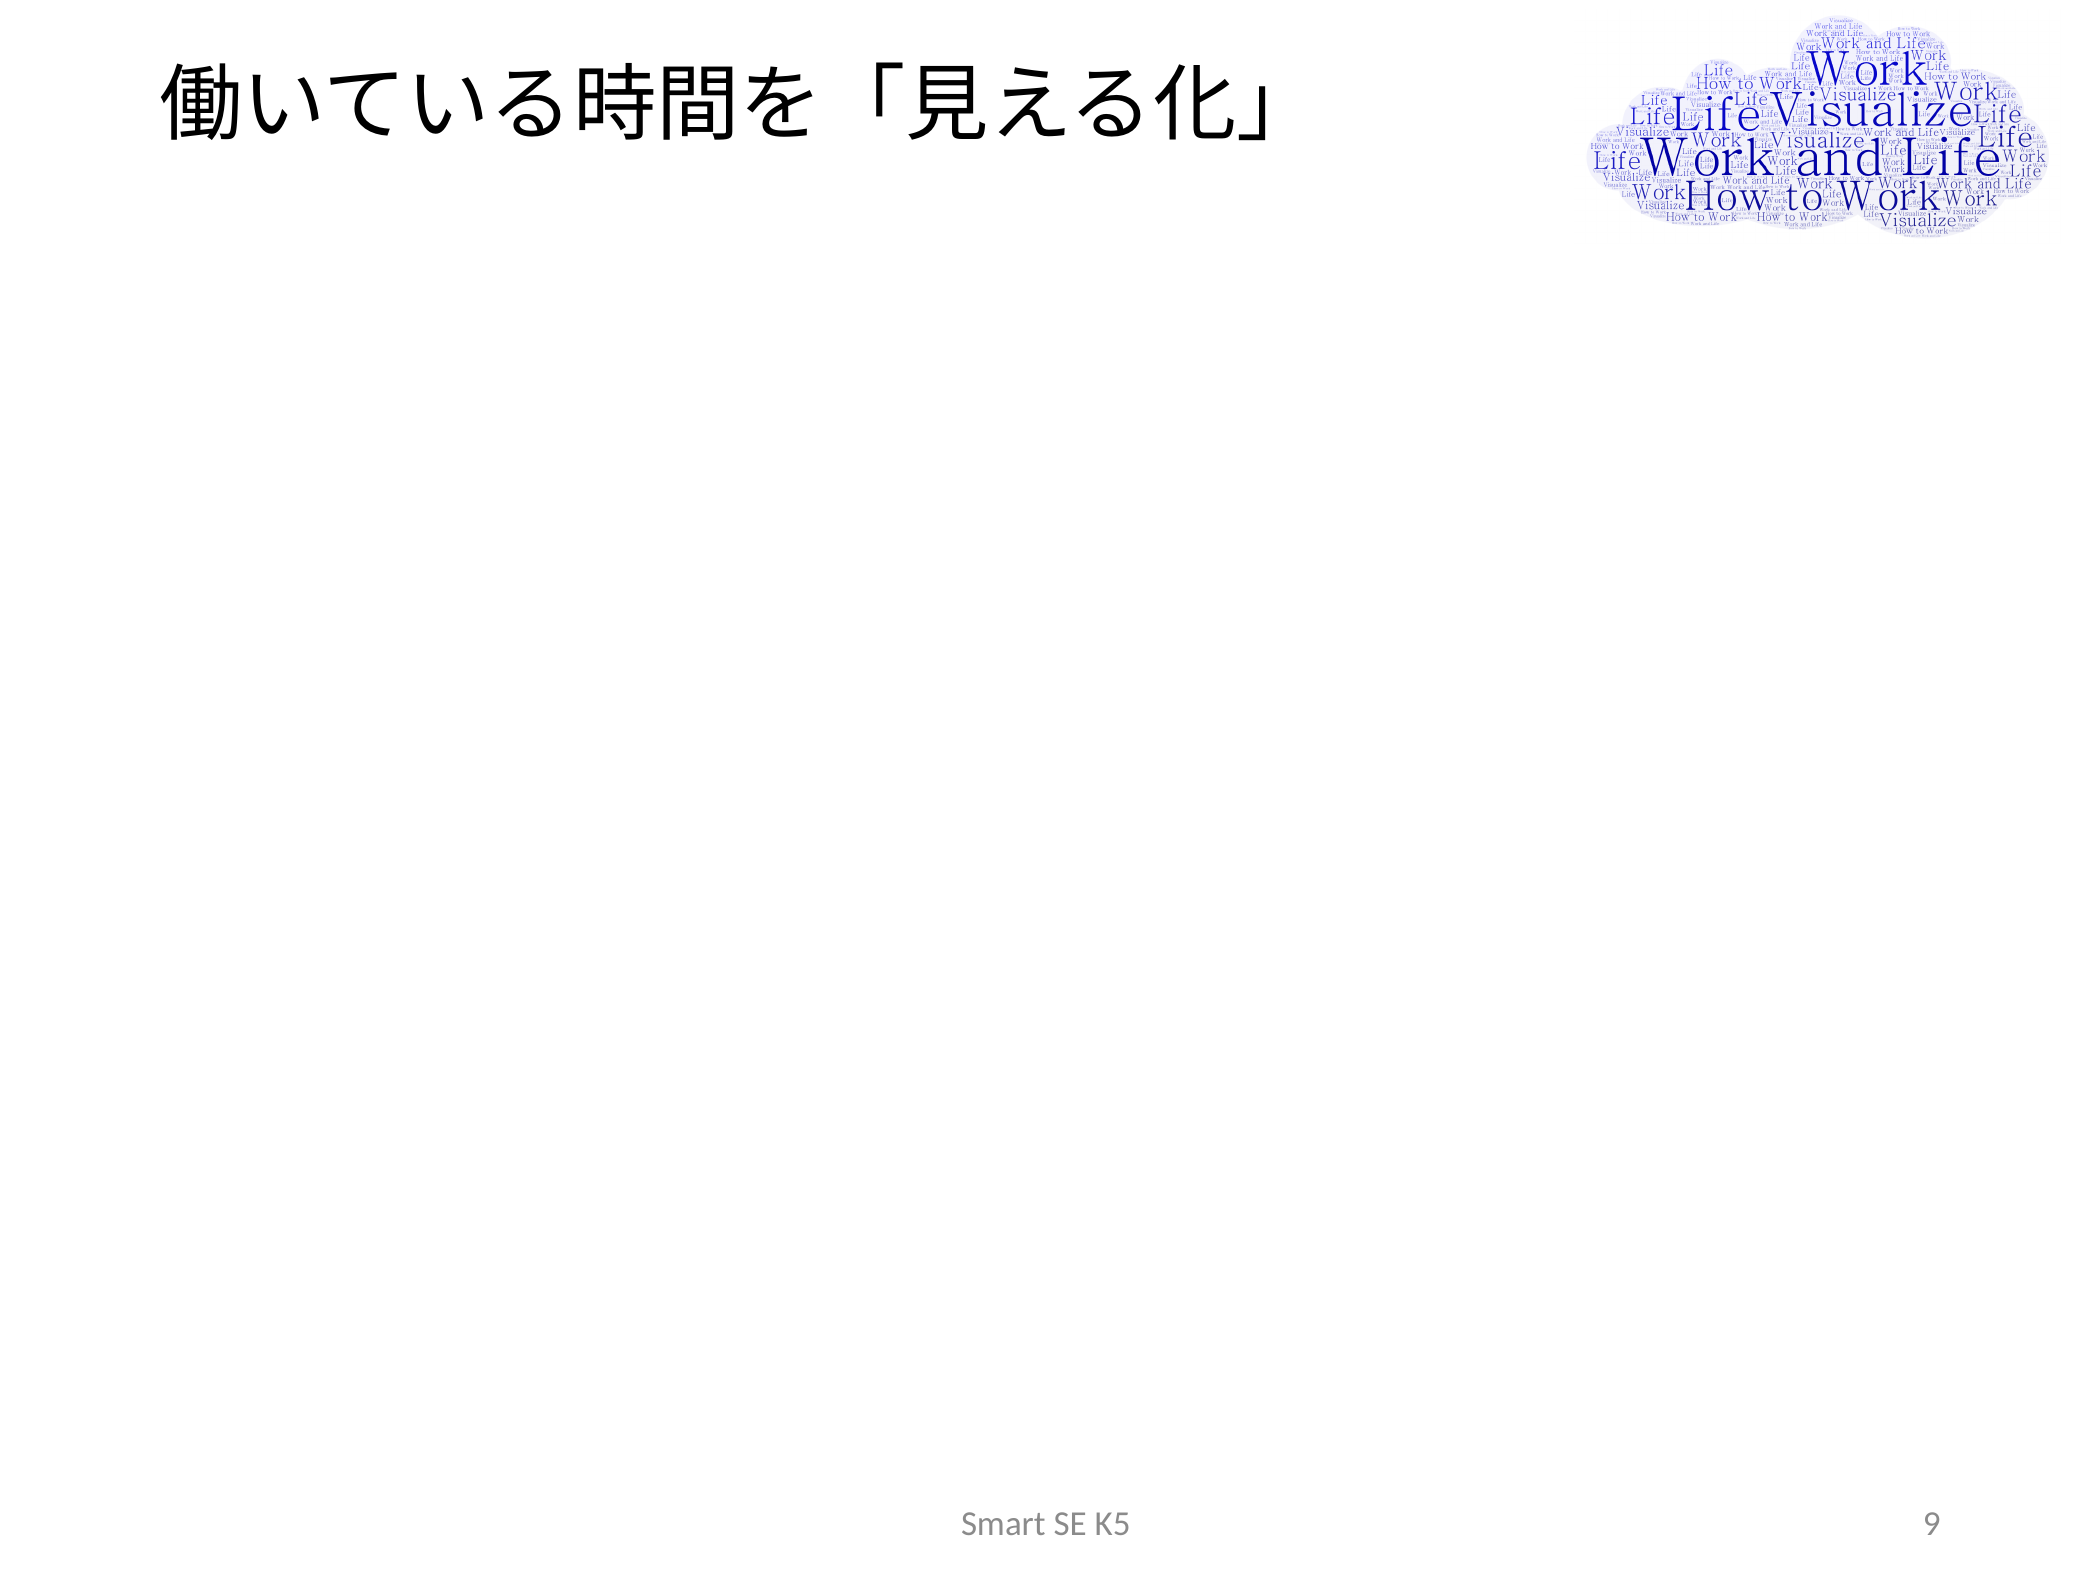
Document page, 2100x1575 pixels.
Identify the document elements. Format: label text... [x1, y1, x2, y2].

footer Smart SE K5 [695, 1500, 1405, 1544]
title 働いている時間を「見える化」 [144, 37, 1956, 176]
slide_number 9 [1483, 1500, 1956, 1544]
picture [1574, 9, 2061, 244]
